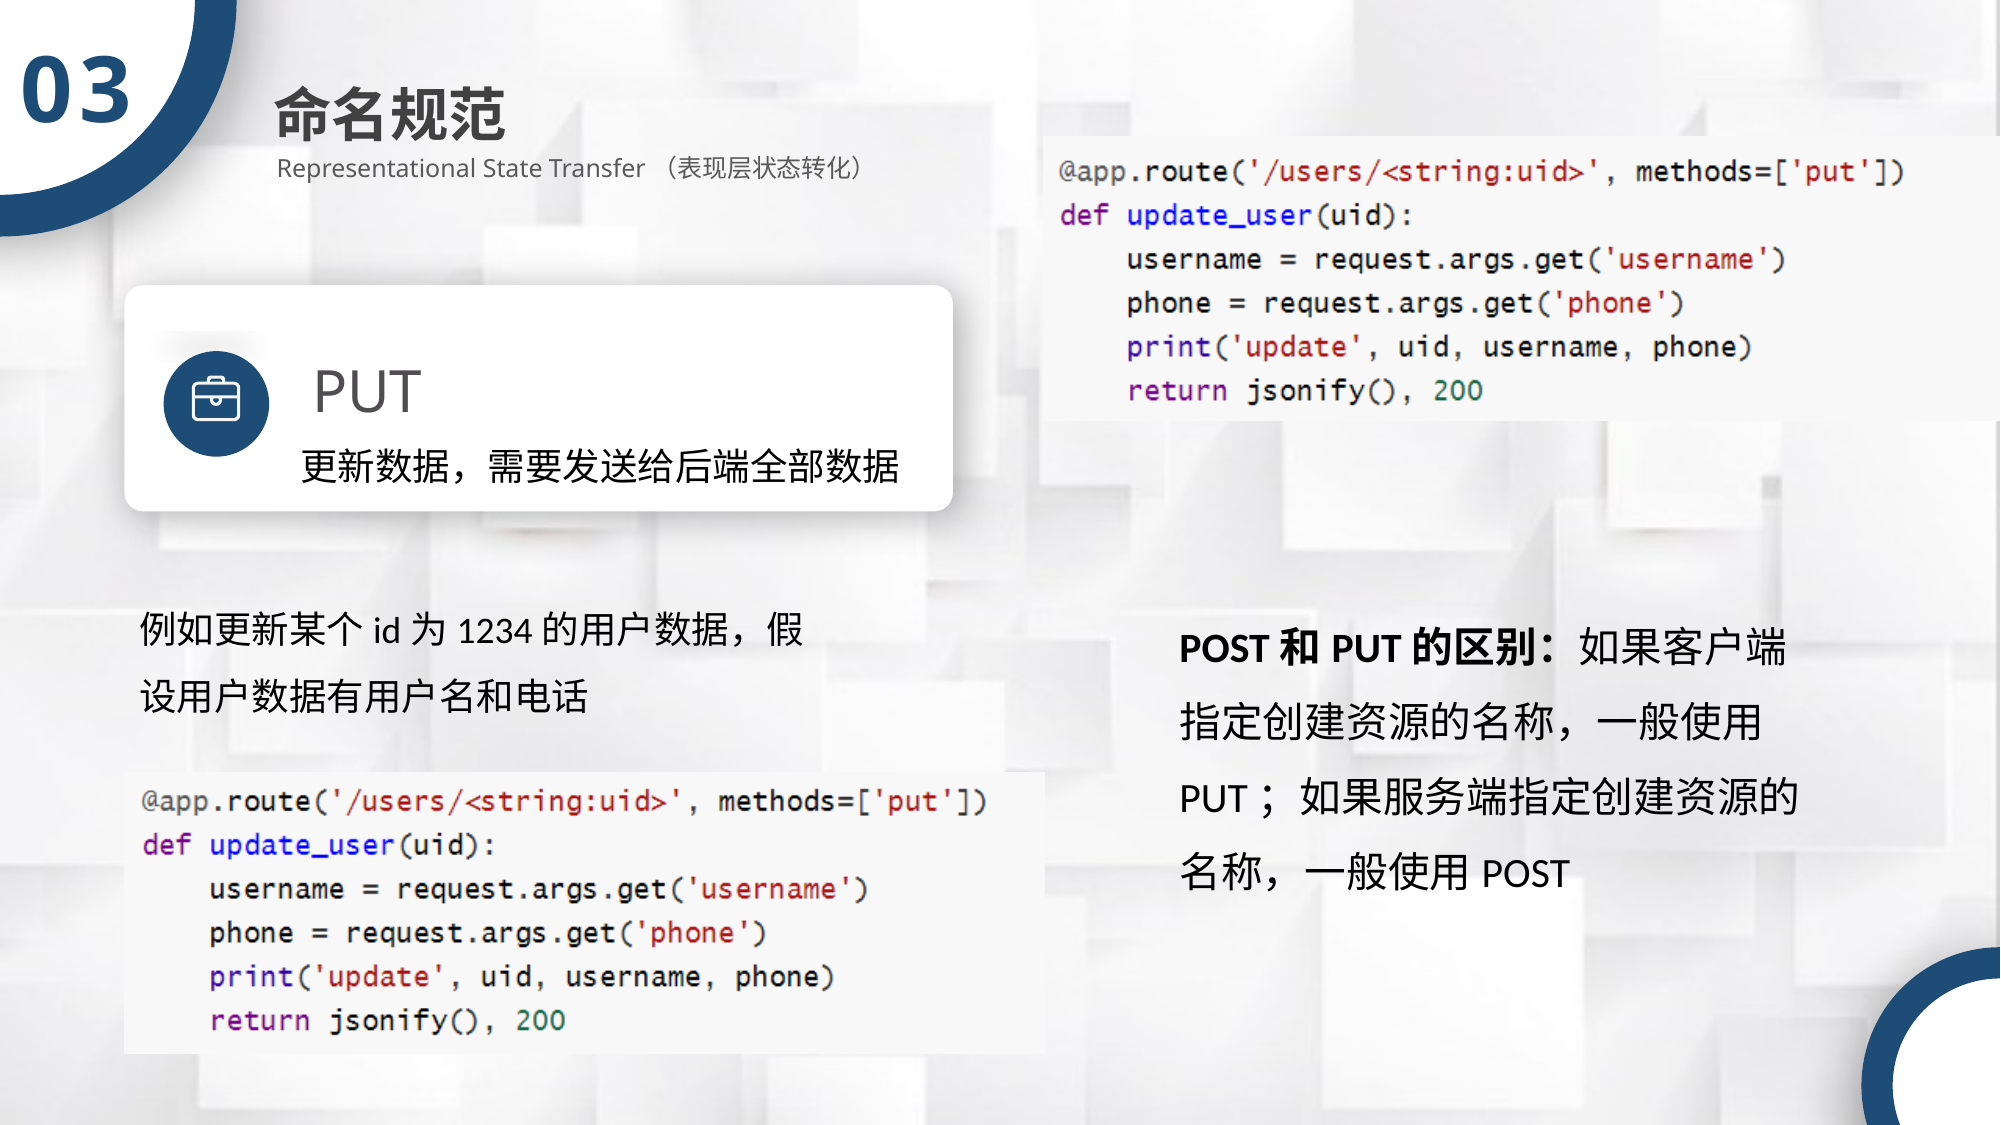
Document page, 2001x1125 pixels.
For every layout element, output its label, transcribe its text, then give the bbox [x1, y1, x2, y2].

text_box 03 [0, 22, 153, 148]
text_box Representational State Transfer（表现层状态转化） [261, 144, 1043, 190]
text_box 命名规范 [258, 71, 522, 156]
text_box [1876, 961, 2000, 1125]
text_box POST和PUT的区别：如果客户端指定创建资源的名称，一般使用PUT；如果服务端指定创建资源的名称，一般使用POST [1164, 588, 1829, 971]
text_box [0, 0, 217, 217]
picture [0, 0, 2000, 1125]
text_box 例如更新某个id为1234的用户数据，假设用户数据有用户名和电话 [124, 575, 853, 726]
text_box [124, 285, 953, 512]
